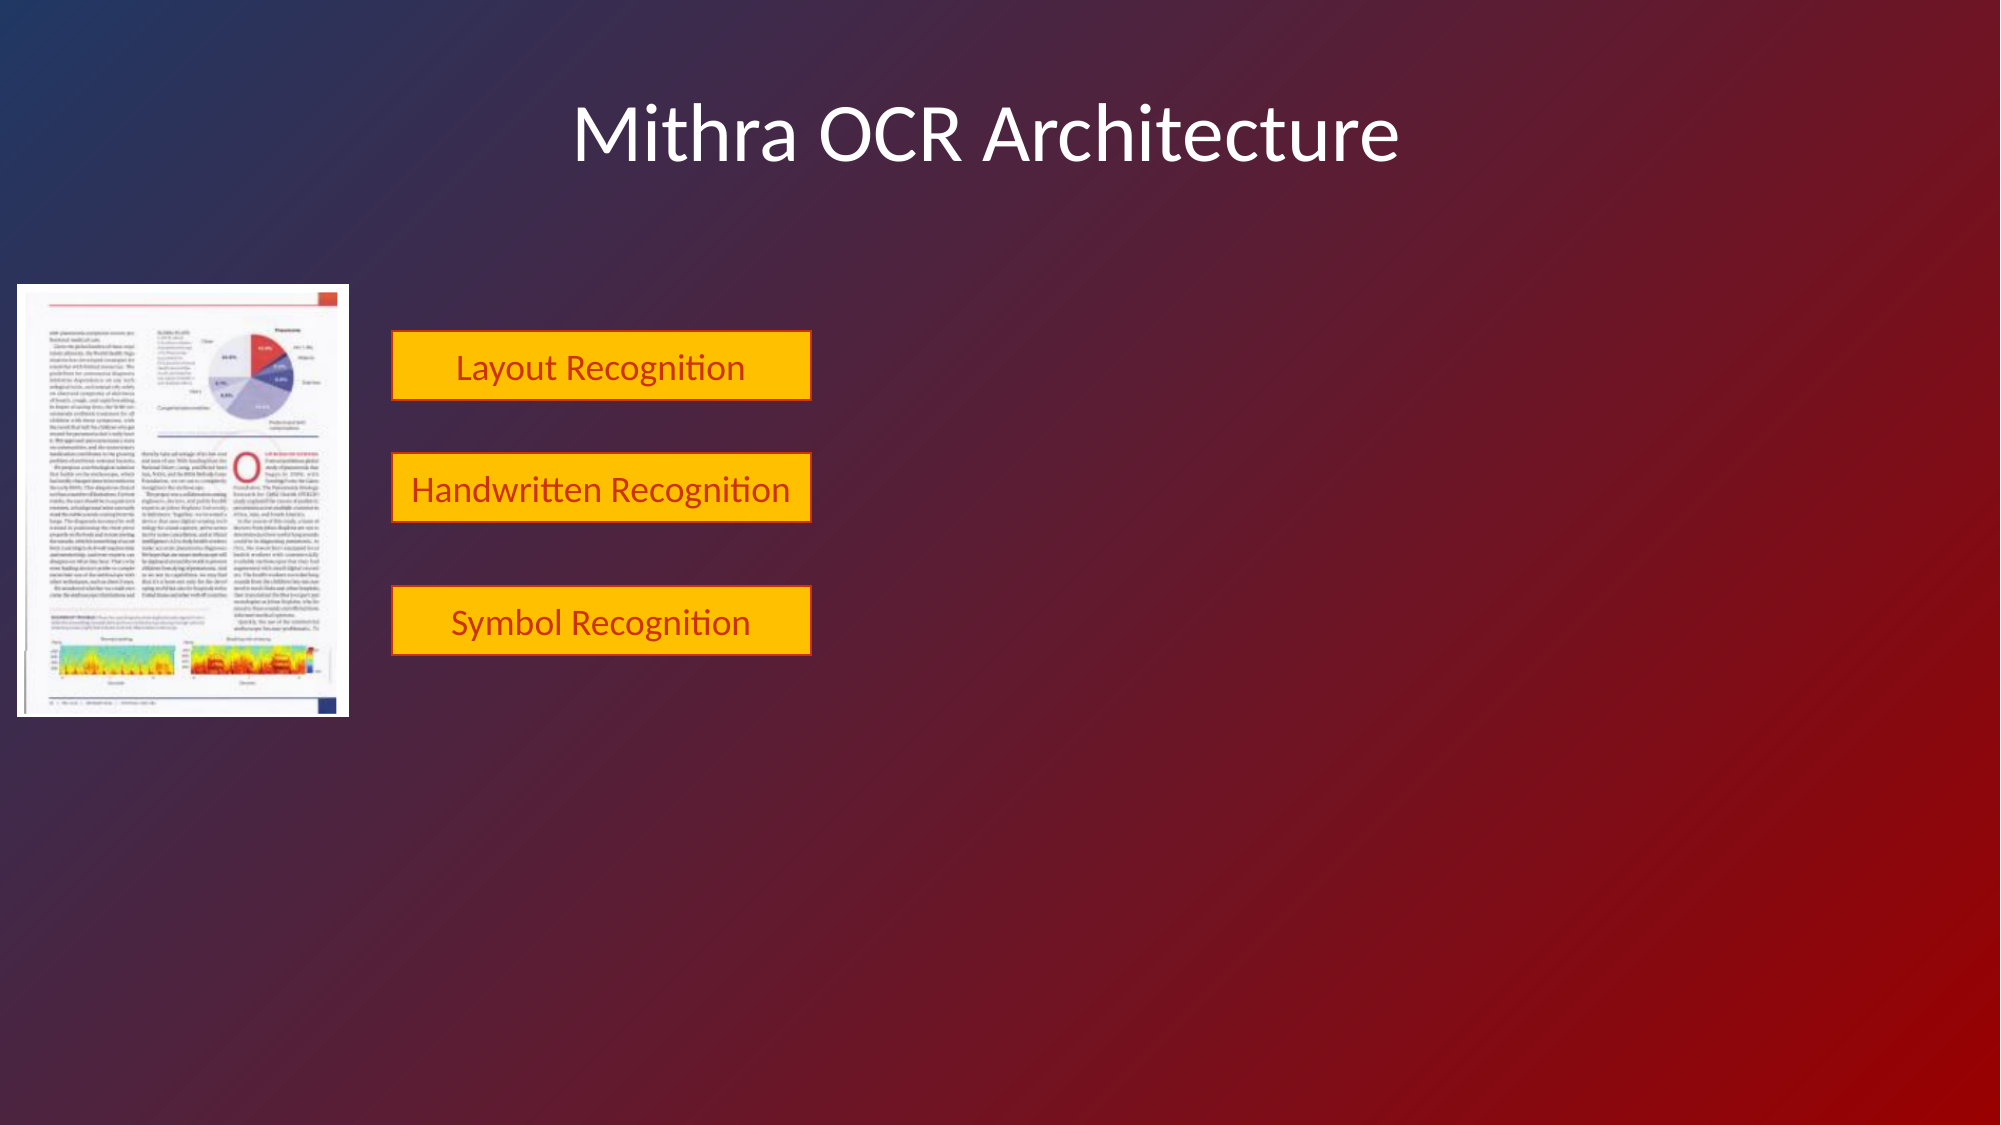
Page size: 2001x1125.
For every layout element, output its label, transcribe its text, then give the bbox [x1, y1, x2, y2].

text_box Handwritten Recognition [391, 452, 812, 523]
text_box Mithra OCR Architecture [556, 70, 1444, 186]
text_box Symbol Recognition [391, 585, 812, 656]
picture [17, 284, 349, 717]
text_box Layout Recognition [391, 330, 812, 401]
